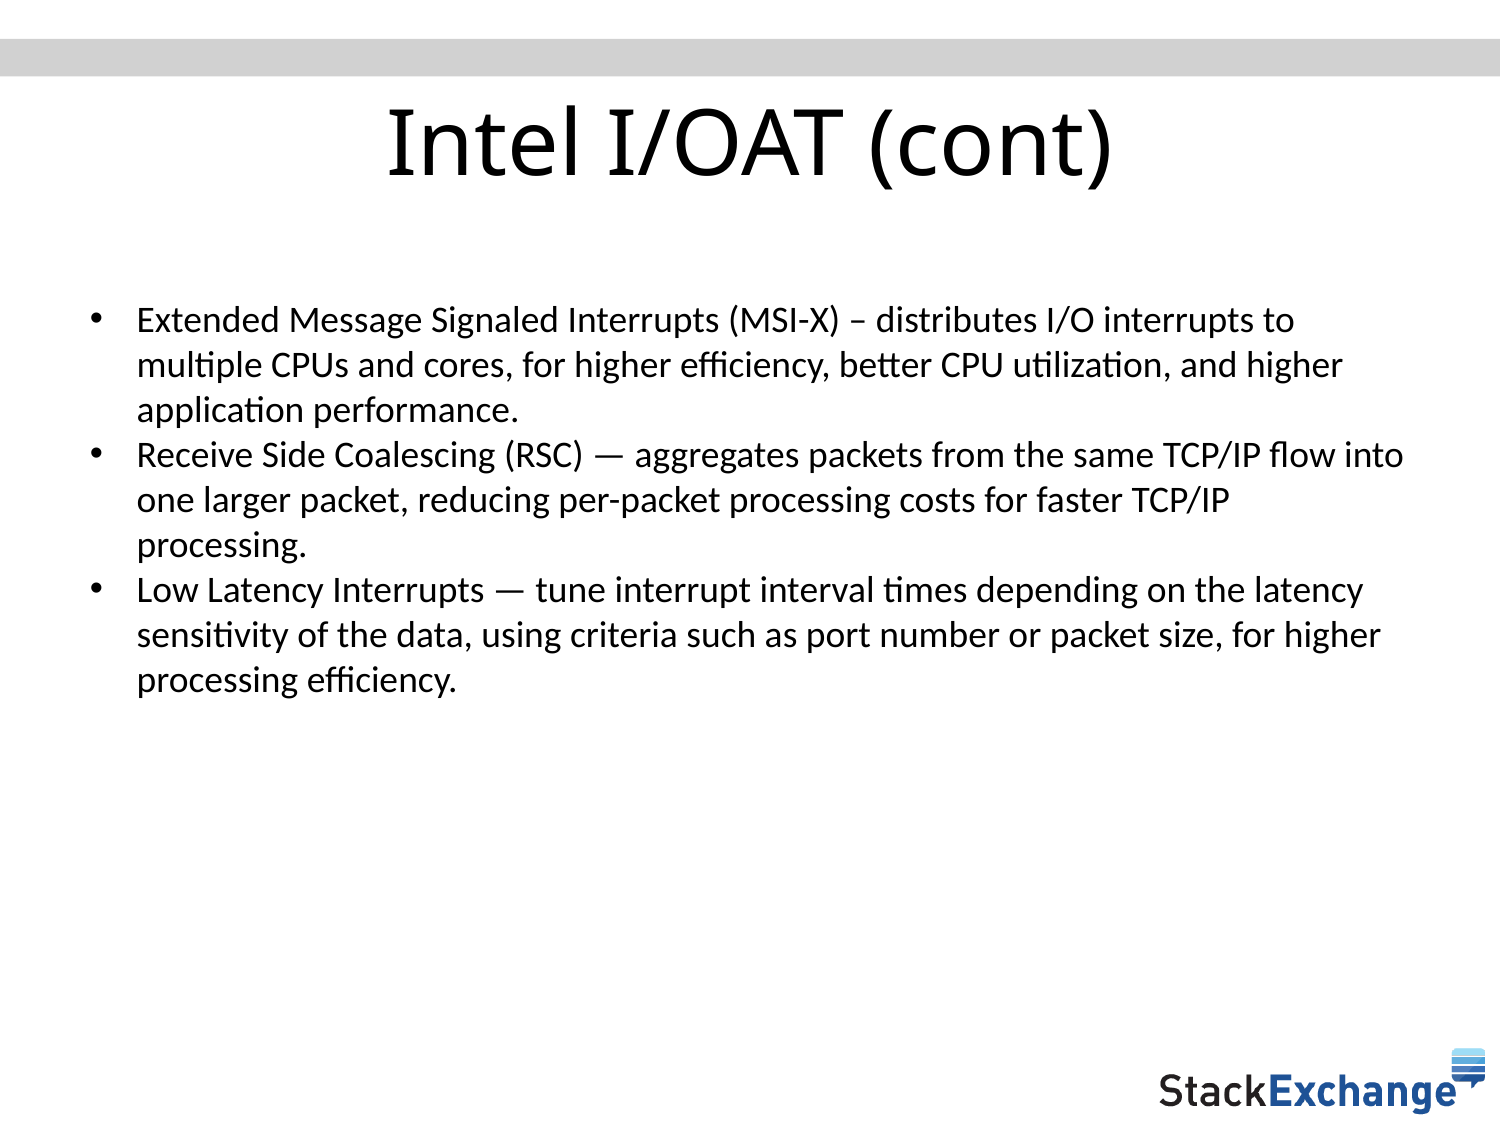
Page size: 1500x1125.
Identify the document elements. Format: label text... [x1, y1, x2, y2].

text_box Extended Message Signaled Interrupts (MSI-X) – distributes I/O interrupts to multiple CPUs and cores, for higher efficiency, better CPU utilization, and higher application performance. Receive Side Coalescing (RSC) — aggregates packets from the same TCP/IP flow into one larger packet, reducing per-packet processing costs for faster TCP/IP processing. Low Latency Interrupts — tune interrupt interval times depending on the latency sensitivity of the data, using criteria such as port number or packet size, for higher processing efficiency. [74, 287, 1425, 753]
picture [1140, 1024, 1500, 1125]
title Intel I/OAT (cont) [75, 45, 1425, 233]
